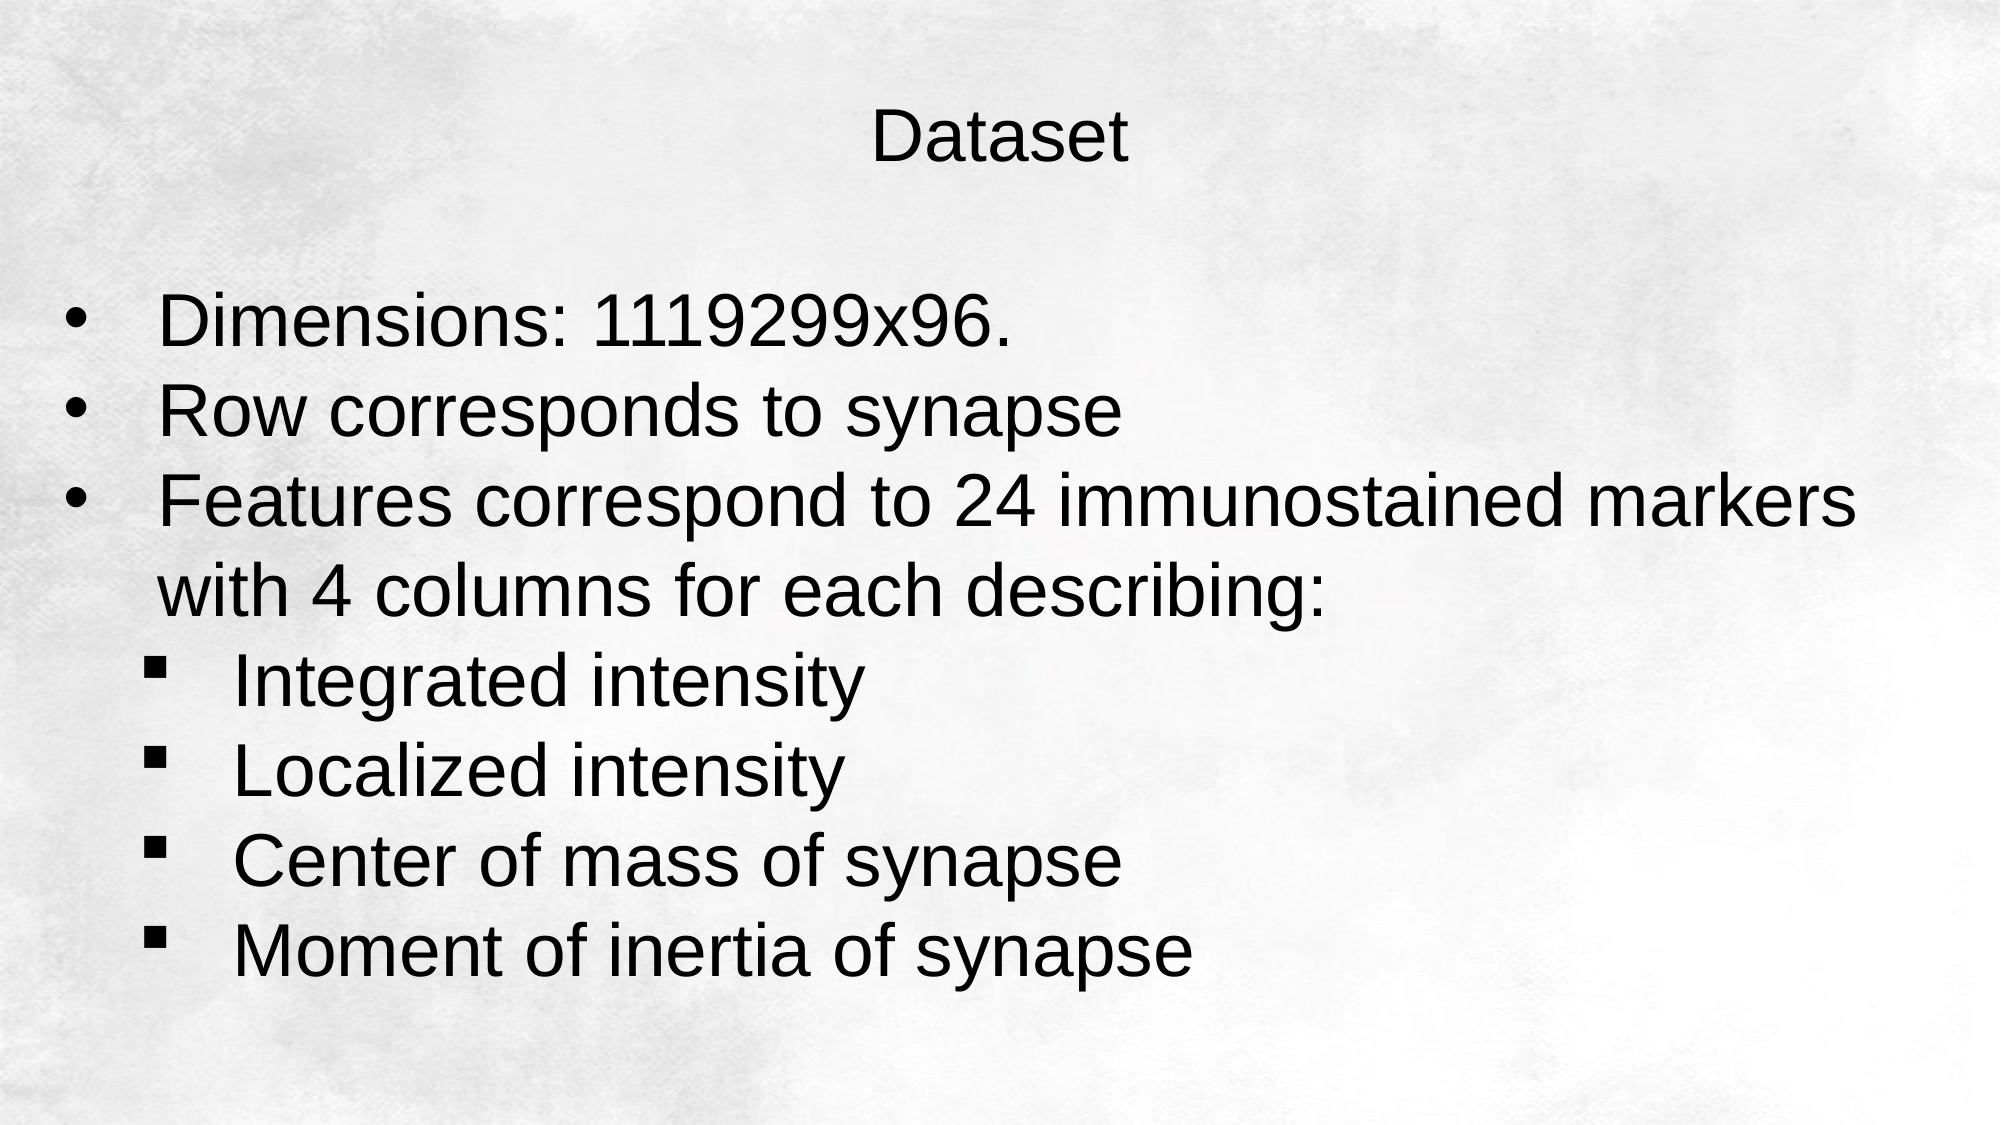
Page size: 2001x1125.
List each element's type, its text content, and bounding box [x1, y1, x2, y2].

picture [0, 0, 2001, 1125]
text_box Dimensions: 1119299x96. Row corresponds to synapse Features correspond to 24 immunostained markers with 4 columns for each describing: Integrated intensity Localized intensity Center of mass of synapse Moment of inertia of synapse [48, 263, 1952, 999]
title Dataset [431, 76, 1569, 245]
